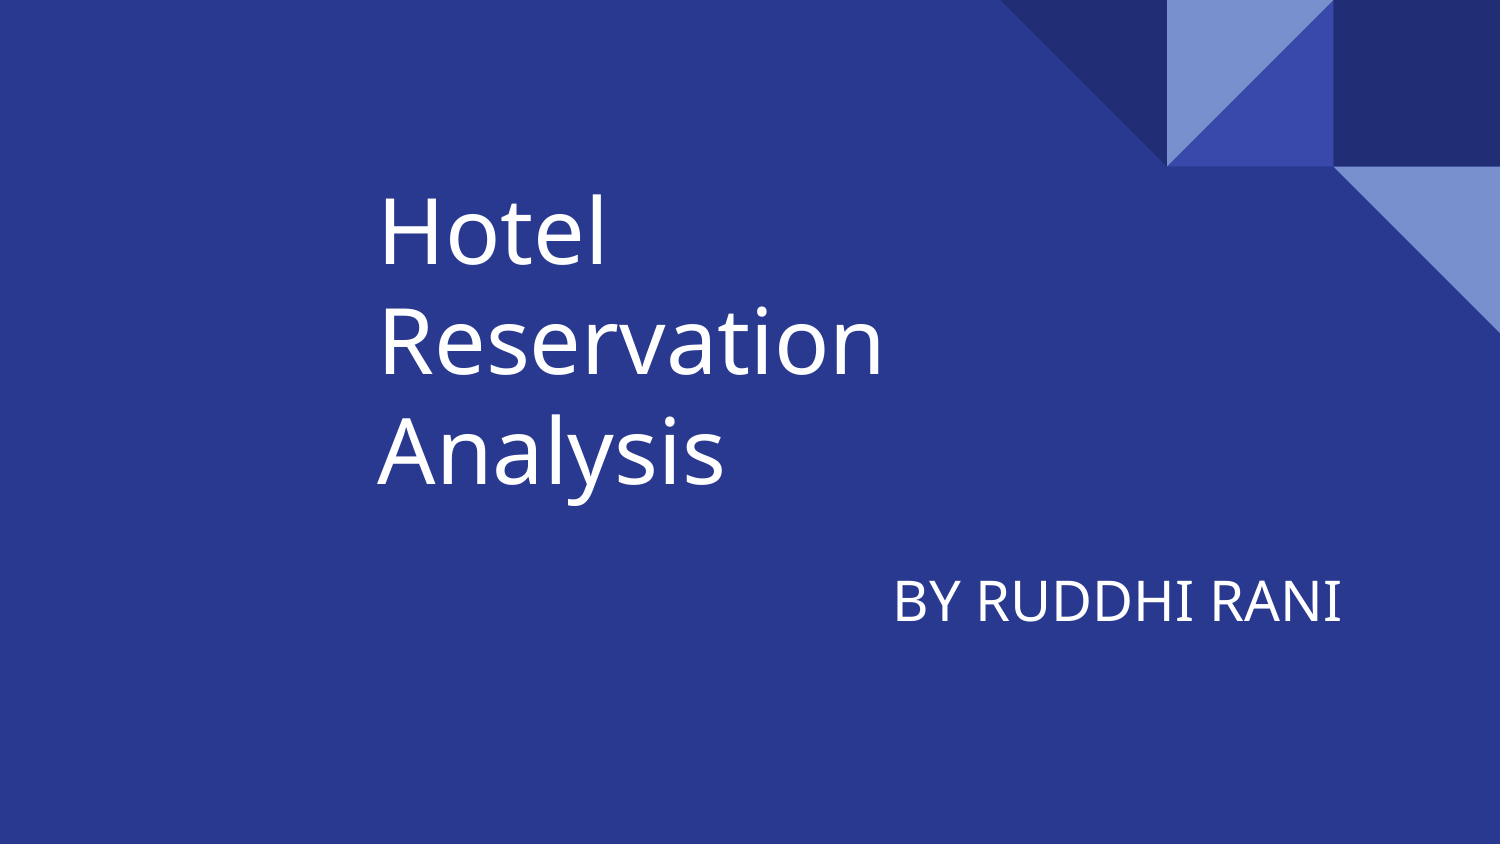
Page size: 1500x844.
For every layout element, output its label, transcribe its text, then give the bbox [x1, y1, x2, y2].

title Hotel Reservation Analysis [362, 132, 1143, 518]
subtitle BY RUDDHI RANI [877, 550, 1447, 661]
